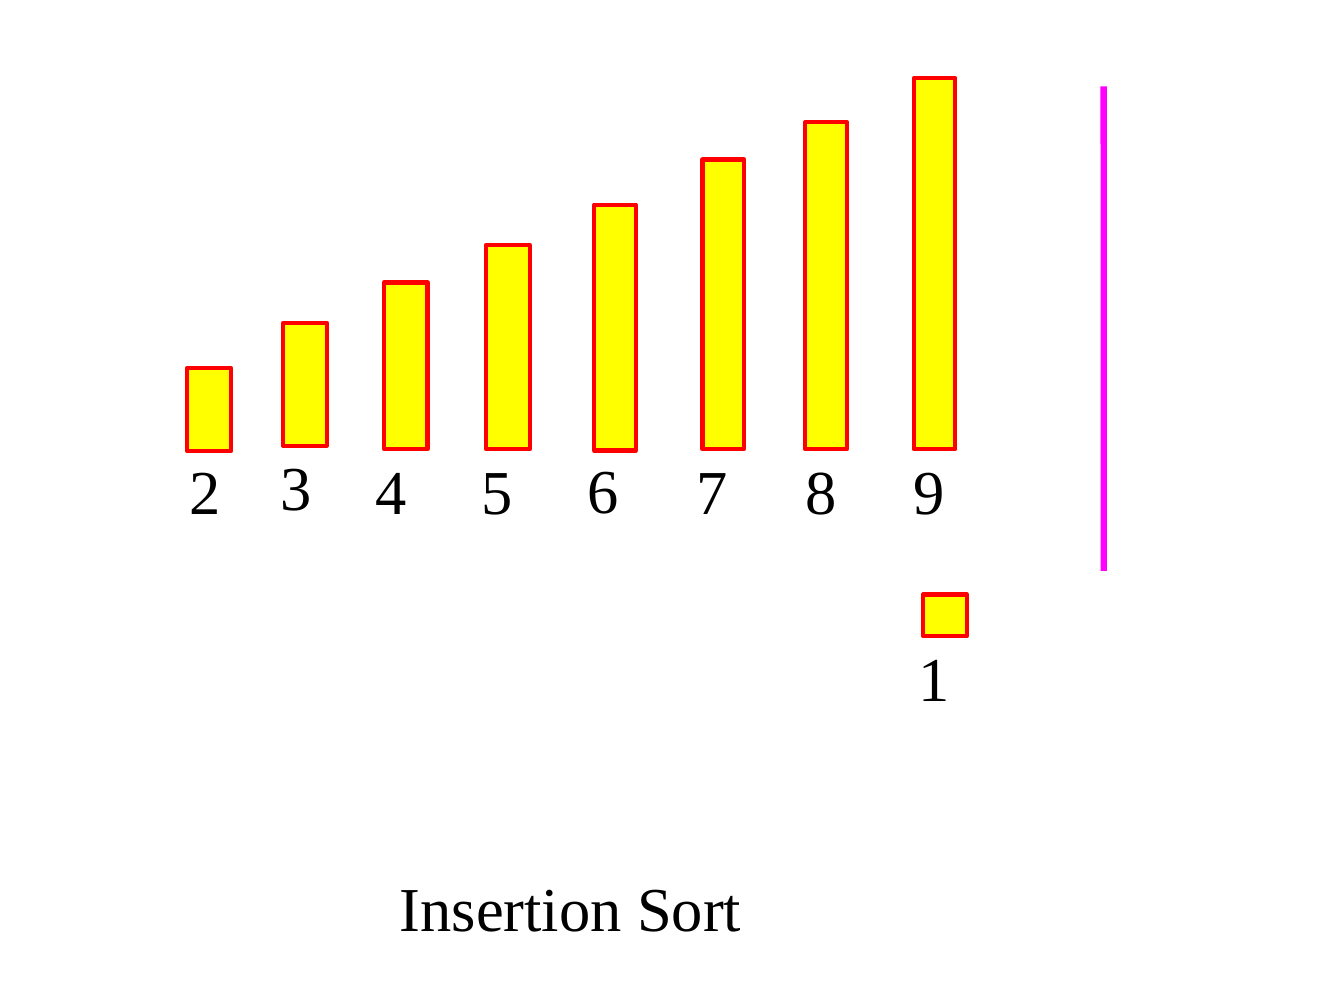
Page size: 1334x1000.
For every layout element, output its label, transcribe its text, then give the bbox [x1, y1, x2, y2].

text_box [477, 244, 530, 529]
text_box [184, 367, 232, 529]
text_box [371, 282, 428, 529]
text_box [914, 594, 968, 716]
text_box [691, 159, 745, 529]
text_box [583, 204, 637, 528]
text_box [276, 322, 328, 526]
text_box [800, 121, 848, 529]
text_box Insertion Sort [396, 865, 745, 948]
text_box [909, 78, 956, 529]
